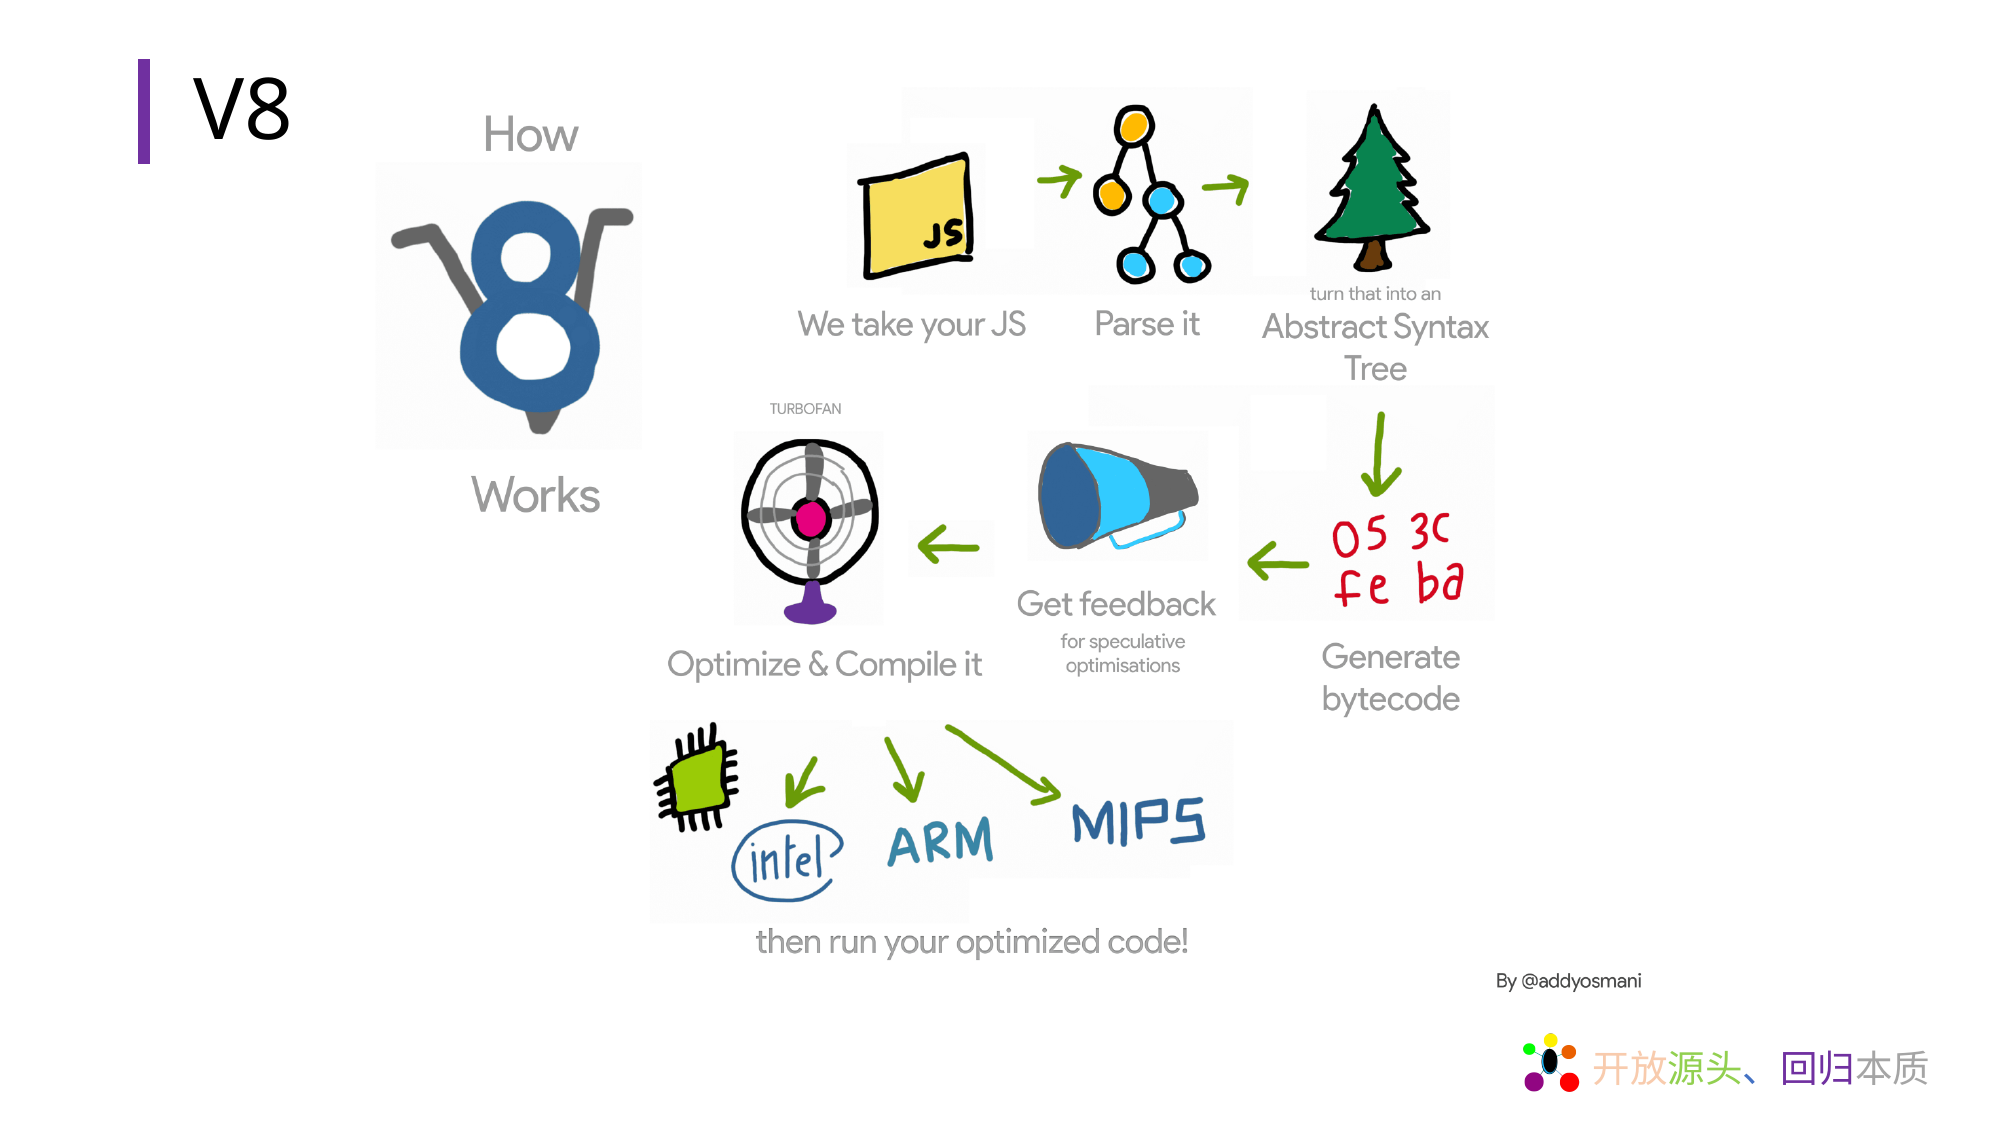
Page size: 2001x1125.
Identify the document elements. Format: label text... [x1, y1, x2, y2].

picture [1520, 1032, 1581, 1093]
picture [345, 67, 1655, 1013]
title V8 [178, 58, 1863, 166]
